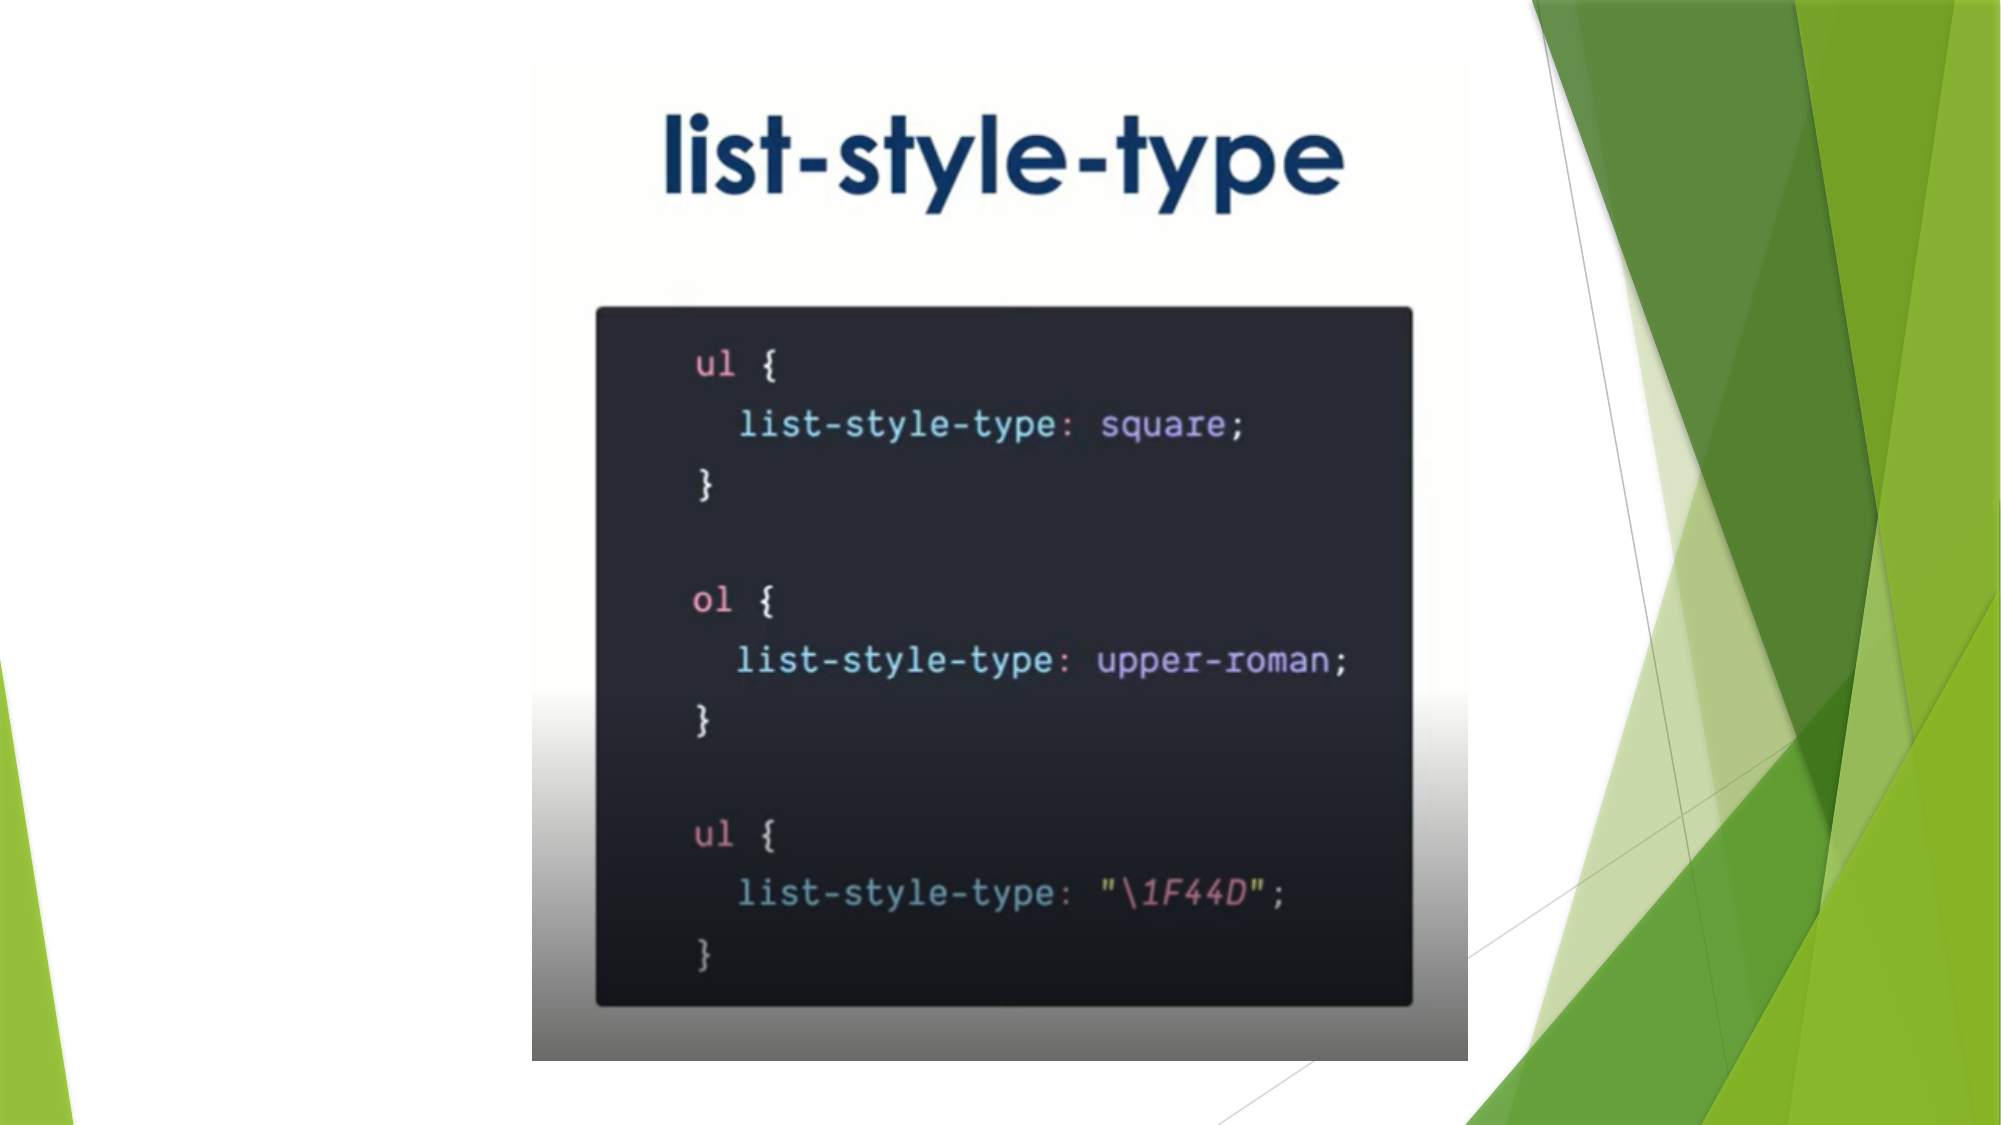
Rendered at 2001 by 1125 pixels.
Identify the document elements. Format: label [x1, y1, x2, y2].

picture [531, 64, 1469, 1061]
